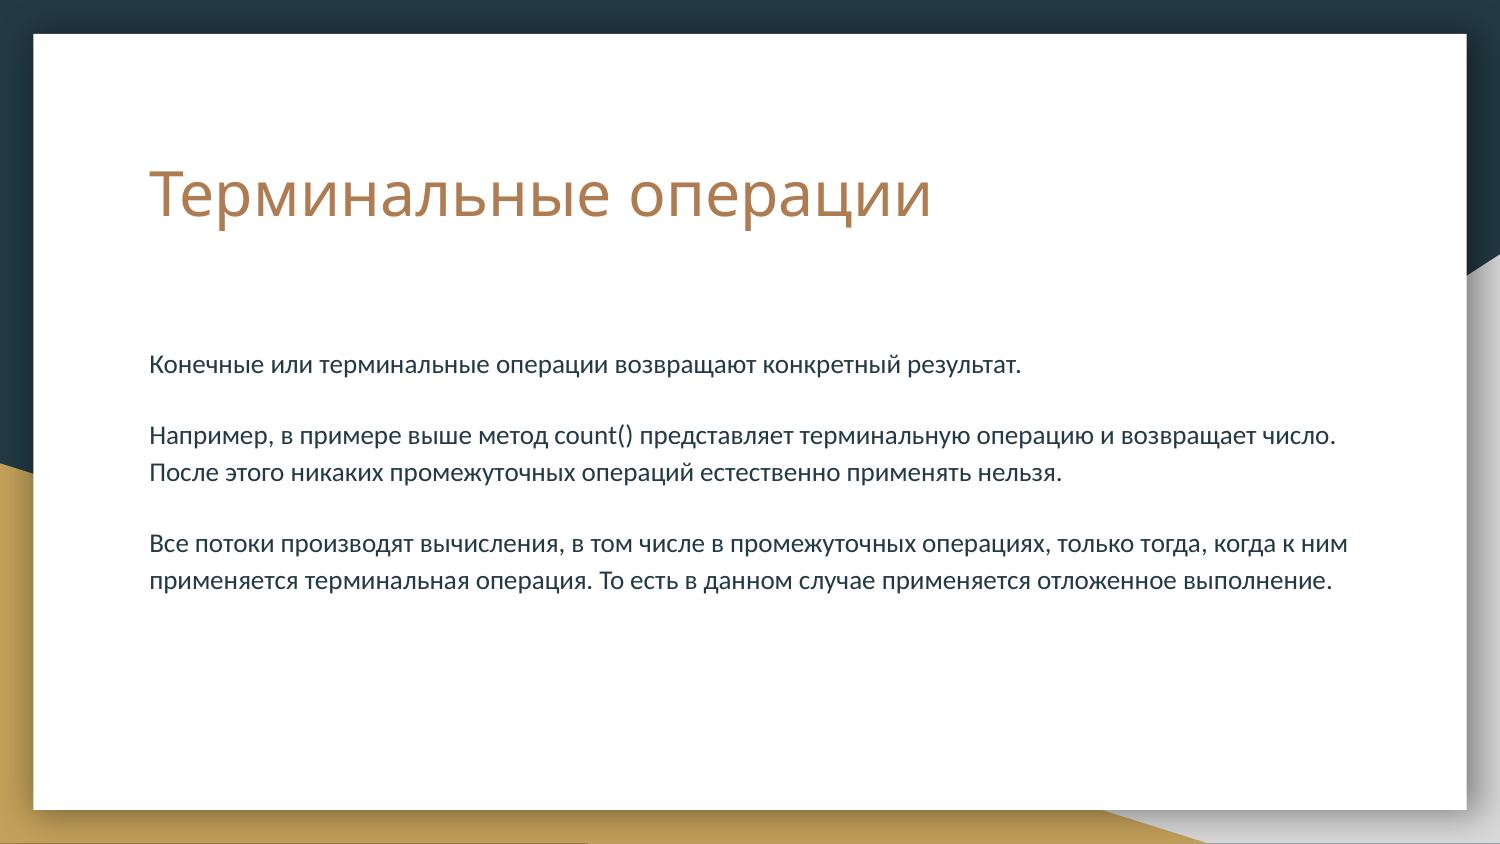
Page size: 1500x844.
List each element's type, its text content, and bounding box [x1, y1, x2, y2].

list Конечные или терминальные операции возвращают конкретный результат. Например, в примере выше метод count() представляет терминальную операцию и возвращает число. После этого никаких промежуточных операций естественно применять нельзя. Все потоки производят вычисления, в том числе в промежуточных операциях, только тогда, когда к ним применяется терминальная операция. То есть в данном случае применяется отложенное выполнение. [134, 326, 1366, 729]
title Терминальные операции [134, 138, 1366, 296]
